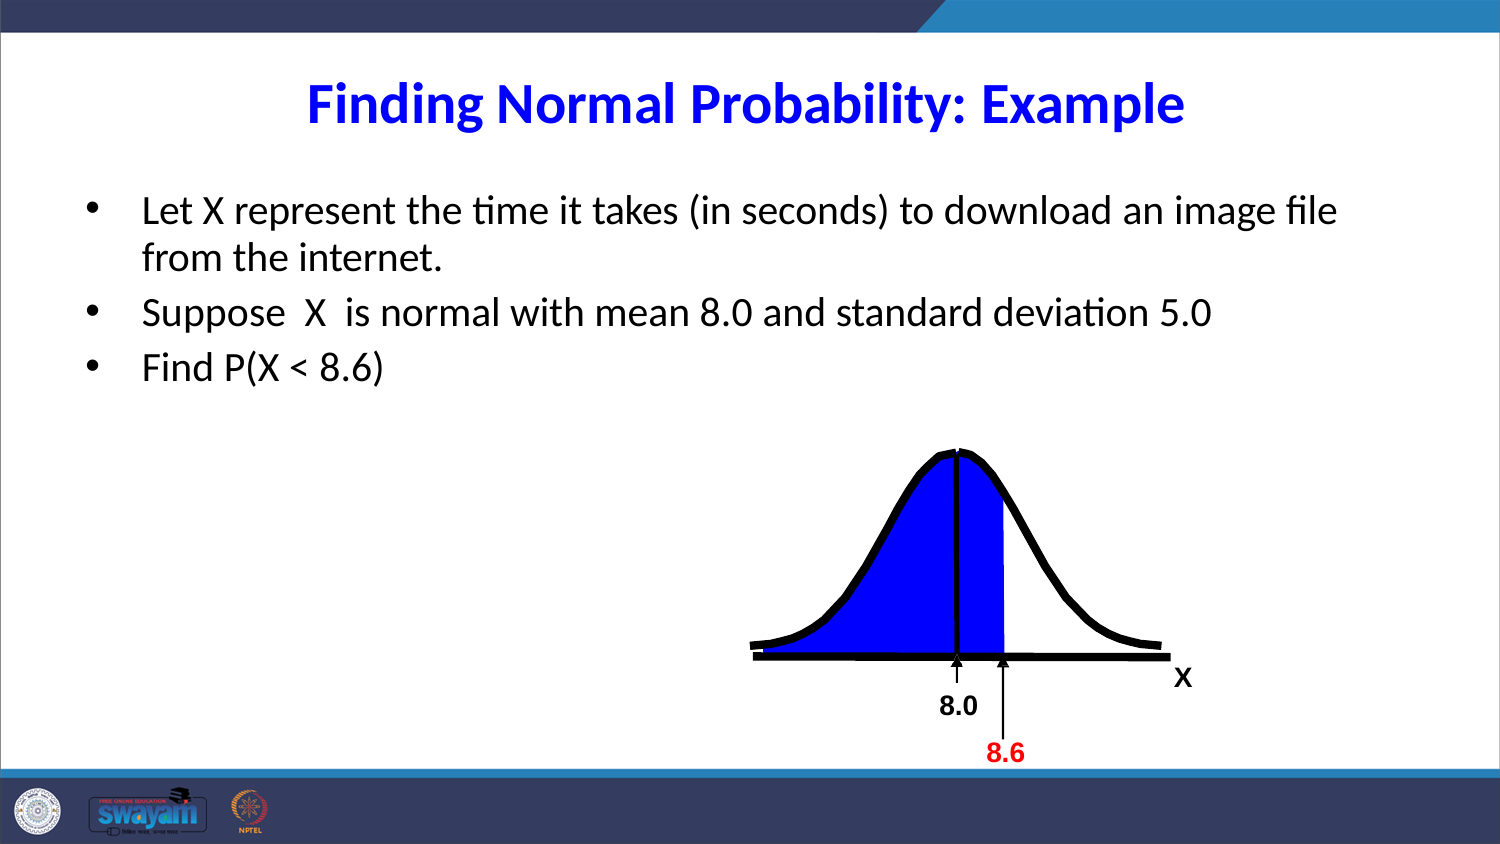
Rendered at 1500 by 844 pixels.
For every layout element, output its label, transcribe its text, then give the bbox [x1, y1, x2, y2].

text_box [949, 654, 1010, 740]
text_box Let X represent the time it takes (in seconds) to download an image file from the internet. Suppose X is normal with mean 8.0 and standard deviation 5.0 Find P(X < 8.6) [83, 182, 1346, 391]
text_box 8.0 8.6 [937, 672, 1028, 769]
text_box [745, 447, 1176, 662]
title Finding Normal Probability: Example [305, 63, 1195, 182]
text_box X [1171, 657, 1195, 694]
picture [0, 0, 1500, 844]
